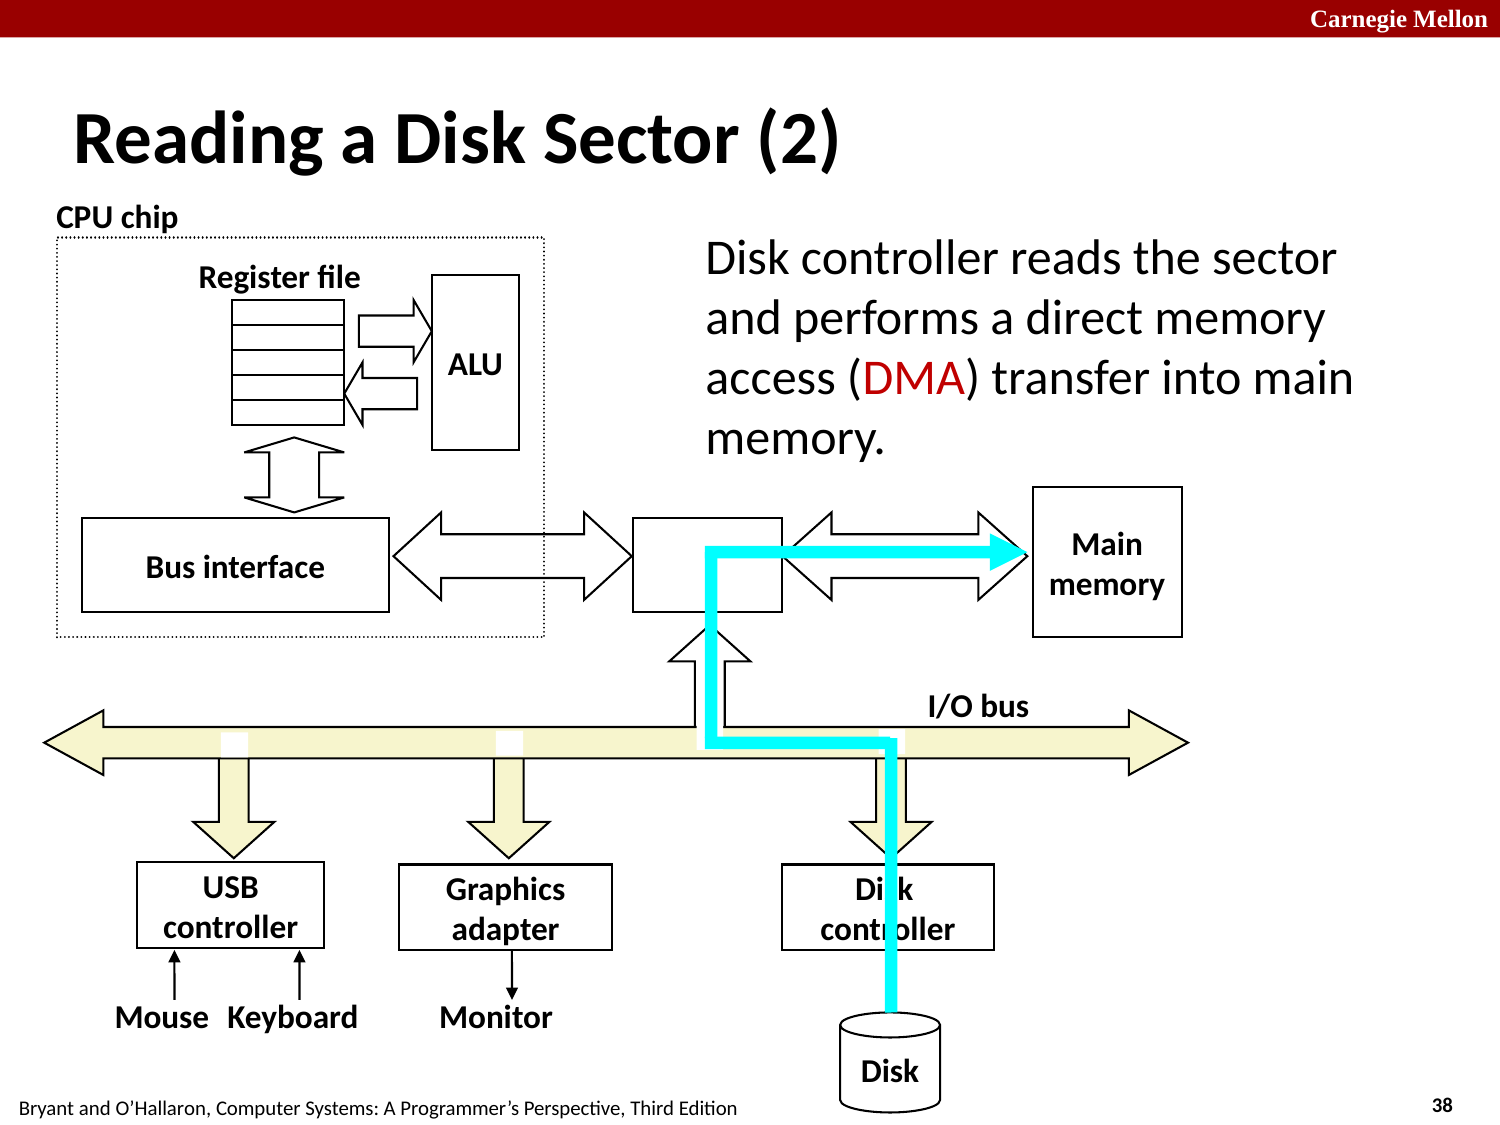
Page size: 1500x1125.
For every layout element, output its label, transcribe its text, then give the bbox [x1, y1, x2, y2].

text_box Disk [840, 1012, 941, 1113]
text_box [168, 949, 181, 987]
text_box [696, 725, 724, 750]
text_box [782, 553, 1028, 600]
text_box CPU chip [41, 187, 194, 243]
text_box [850, 759, 891, 859]
text_box [220, 732, 249, 758]
text_box [878, 729, 906, 755]
text_box [632, 517, 782, 613]
text_box [724, 710, 1189, 775]
text_box [669, 624, 711, 726]
text_box I/O bus [912, 677, 1045, 732]
text_box [545, 512, 632, 600]
text_box [495, 730, 524, 756]
text_box [293, 949, 306, 987]
text_box USB controller [137, 862, 325, 948]
text_box [788, 512, 1015, 552]
text_box Monitor [424, 987, 568, 1043]
text_box Bus interface [81, 517, 389, 613]
text_box Mouse [99, 987, 212, 1043]
text_box Disk controller [892, 864, 995, 950]
text_box [44, 710, 891, 775]
text_box Main memory [1032, 487, 1182, 638]
text_box [892, 759, 932, 858]
text_box [193, 759, 275, 859]
text_box Graphics adapter [399, 864, 612, 950]
text_box [712, 626, 751, 726]
title Reading a Disk Sector (2) [58, 71, 1305, 197]
text_box [704, 545, 1028, 559]
text_box Disk controller [781, 864, 891, 950]
text_box Disk controller reads the sector and performs a direct memory access (DMA) transfer into main memory. [690, 217, 1412, 472]
text_box [468, 759, 550, 859]
text_box [56, 237, 545, 638]
text_box Keyboard [212, 987, 374, 1043]
